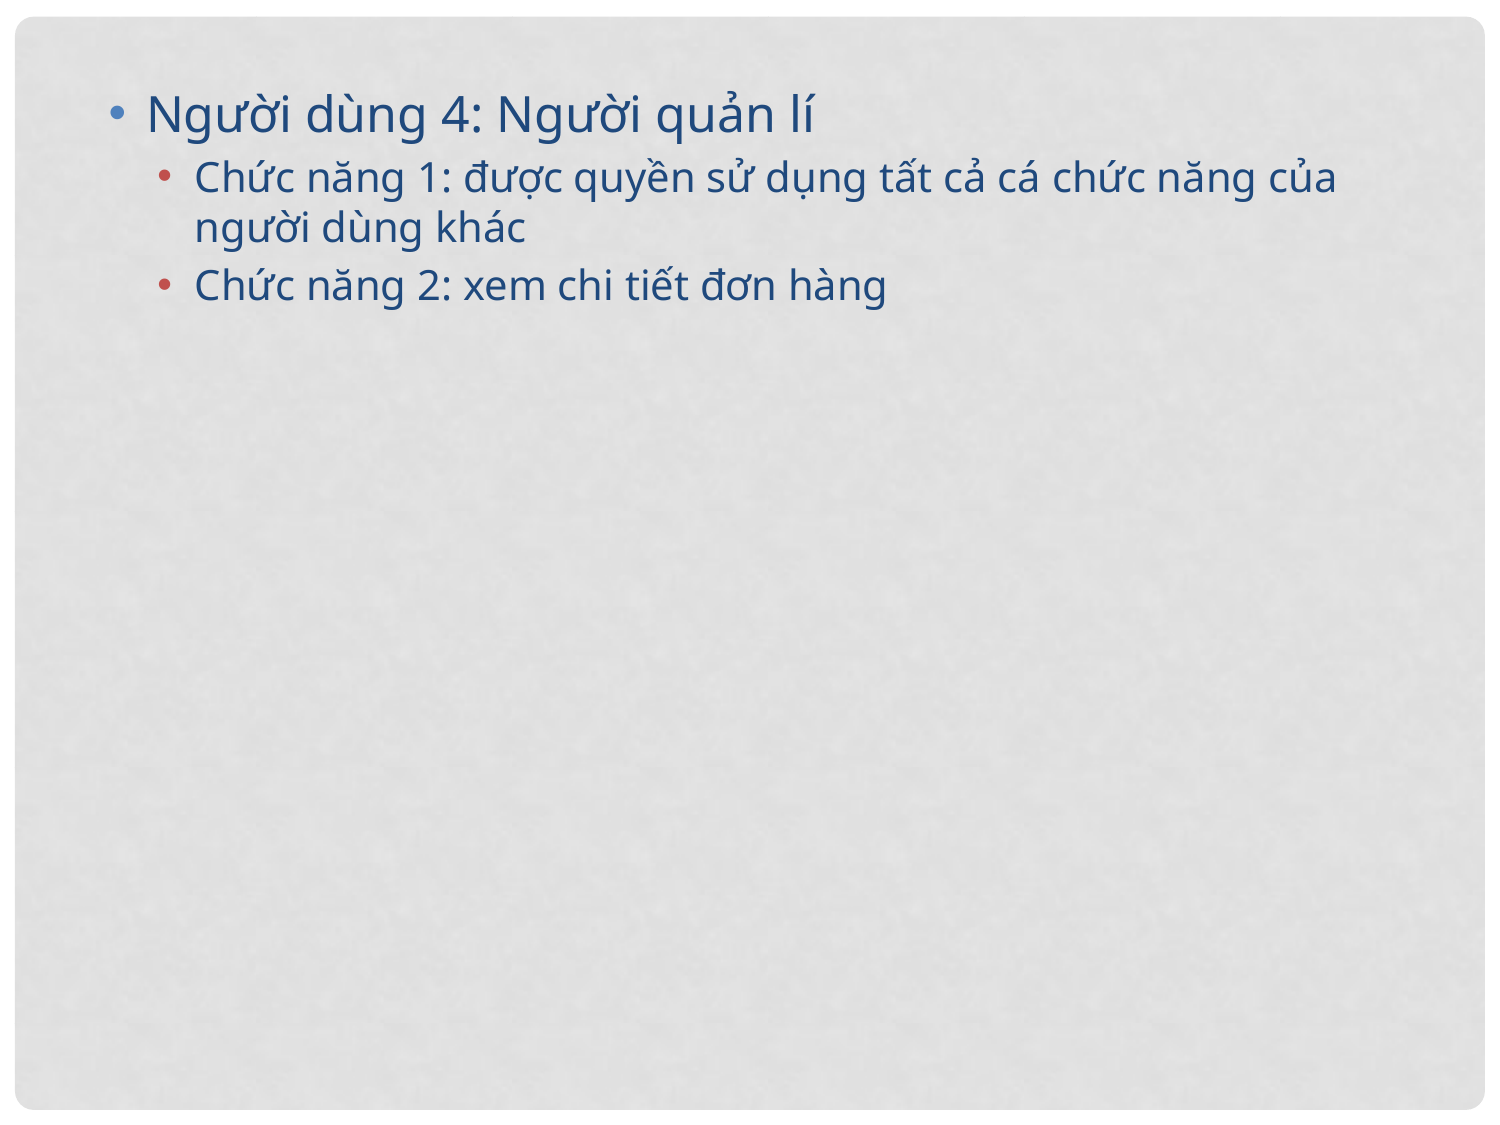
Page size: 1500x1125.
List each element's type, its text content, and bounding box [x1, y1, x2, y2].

text_box Người dùng 4: Người quản lí Chức năng 1: được quyền sử dụng tất cả cá chức năng của người dùng khác Chức năng 2: xem chi tiết đơn hàng [75, 75, 1400, 317]
